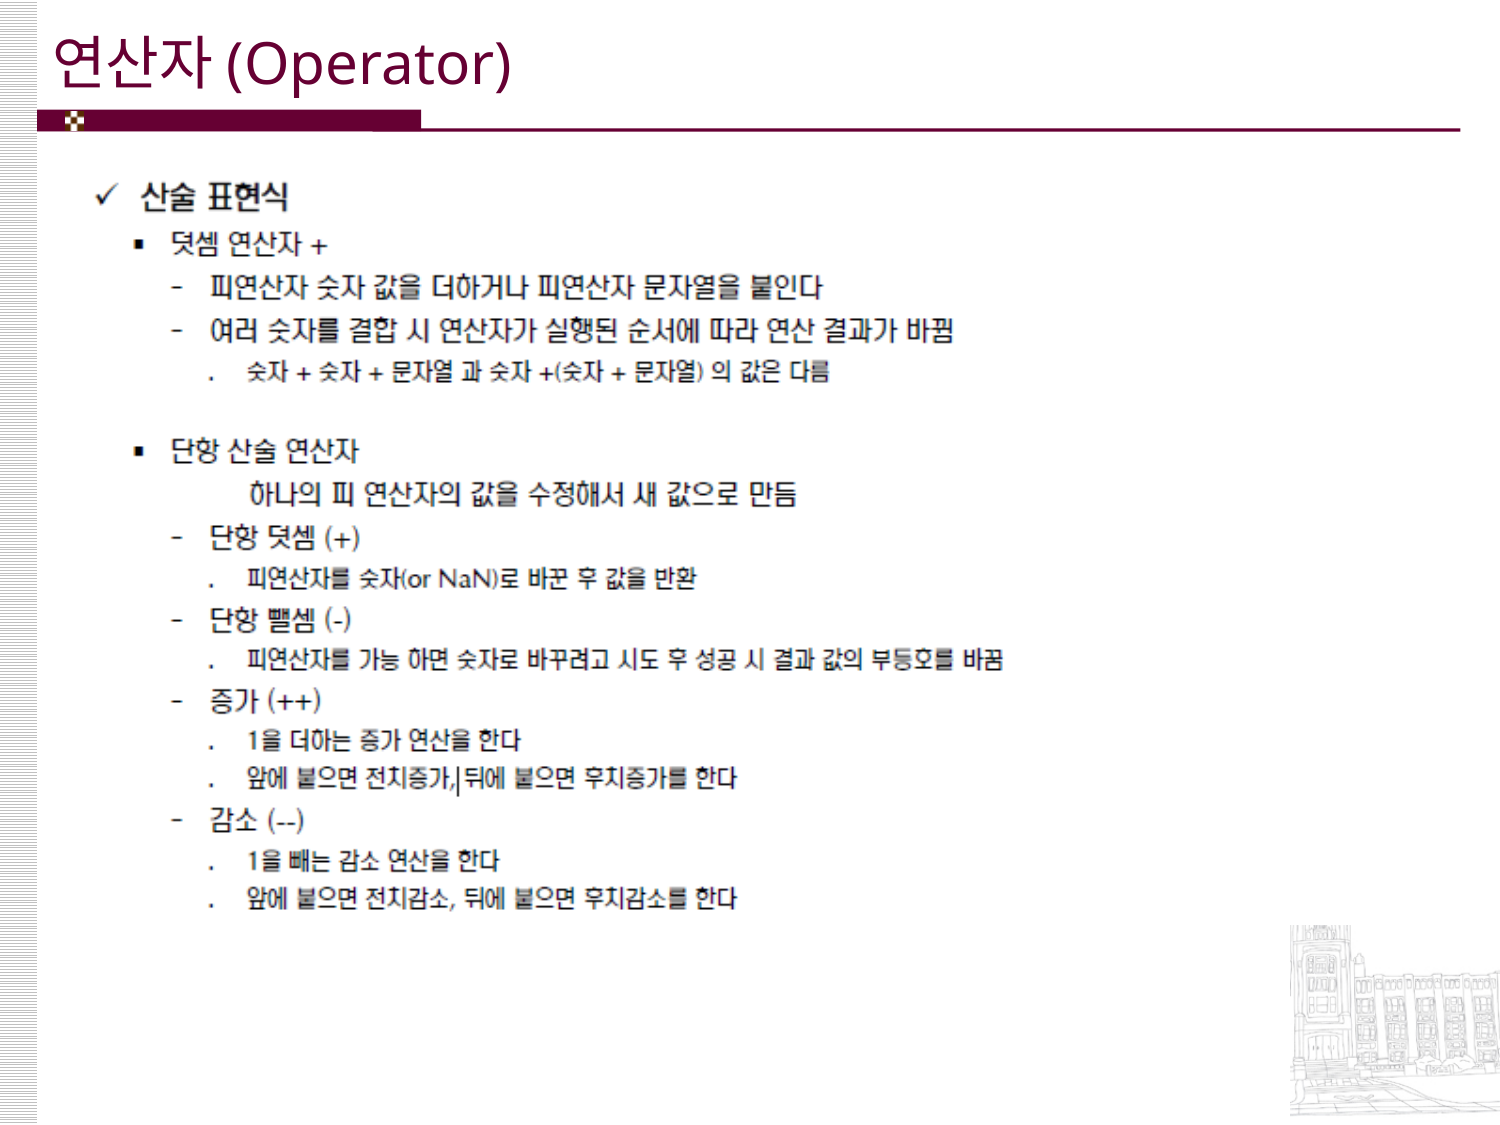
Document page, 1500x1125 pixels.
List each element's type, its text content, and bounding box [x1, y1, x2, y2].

picture [87, 174, 1500, 1125]
title 연산자(Operator) [36, 13, 1278, 109]
picture [65, 111, 84, 131]
